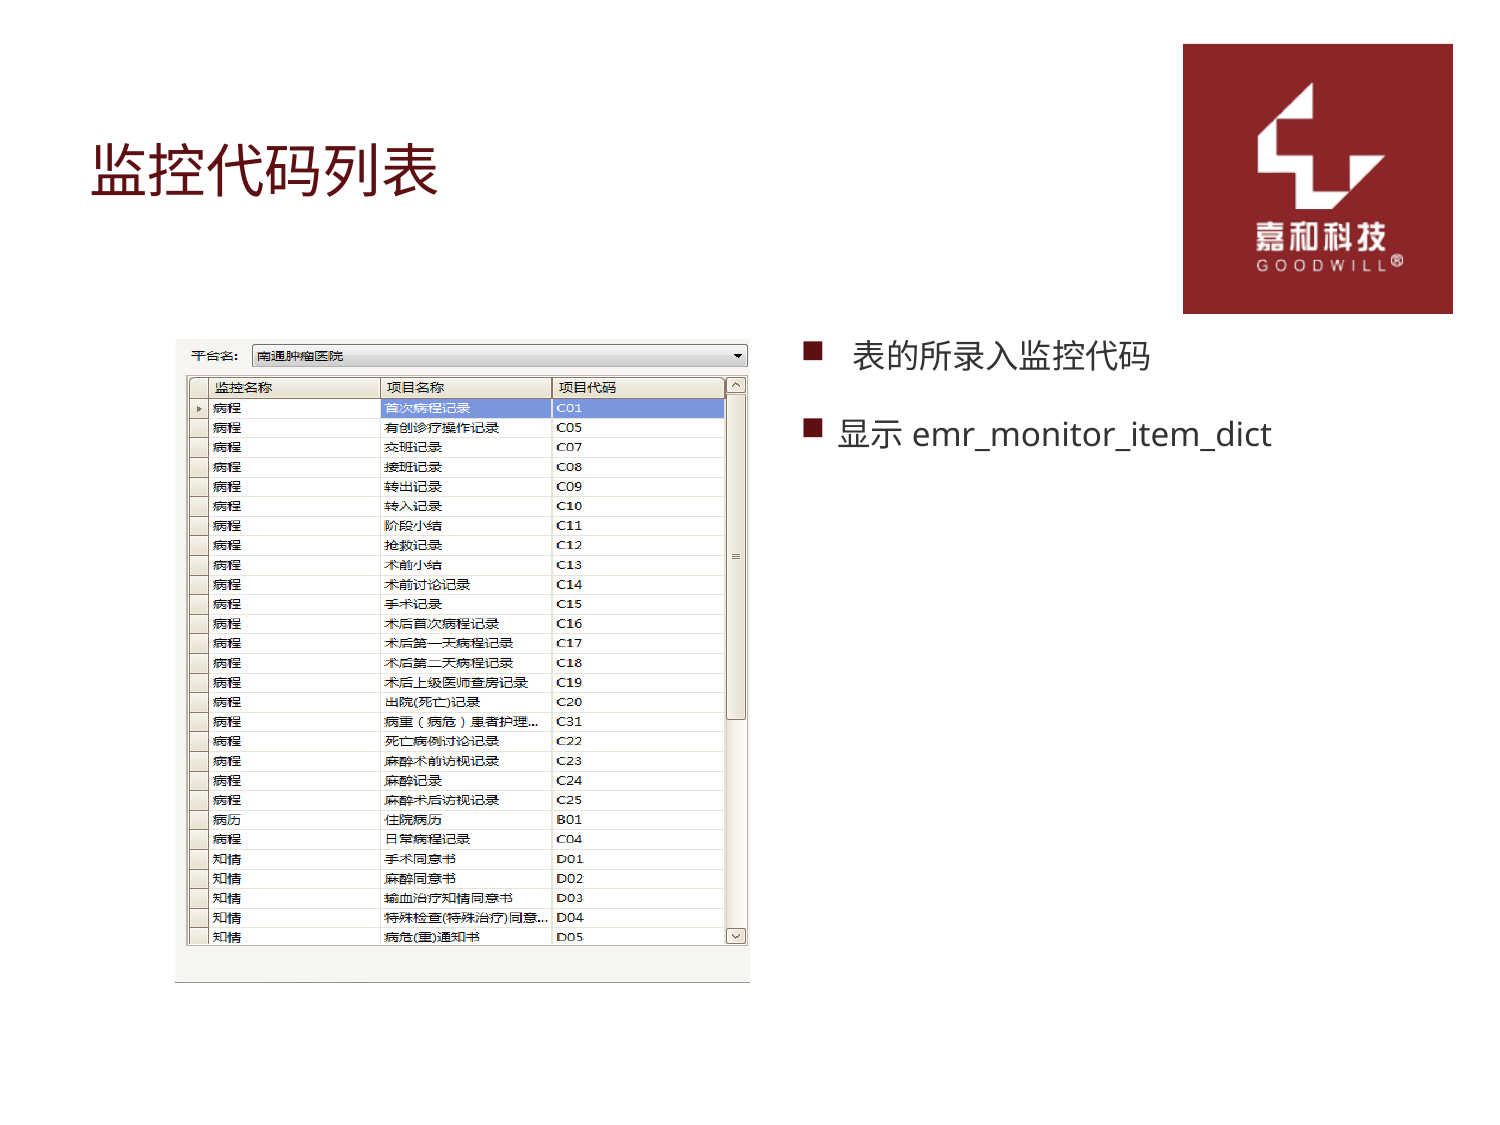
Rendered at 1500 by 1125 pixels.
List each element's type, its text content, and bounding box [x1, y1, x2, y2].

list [175, 339, 751, 983]
list 表的所录入监控代码 显示emr_monitor_item_dict [785, 328, 1448, 1071]
picture [1190, 51, 1446, 307]
title 监控代码列表 [75, 126, 1143, 315]
